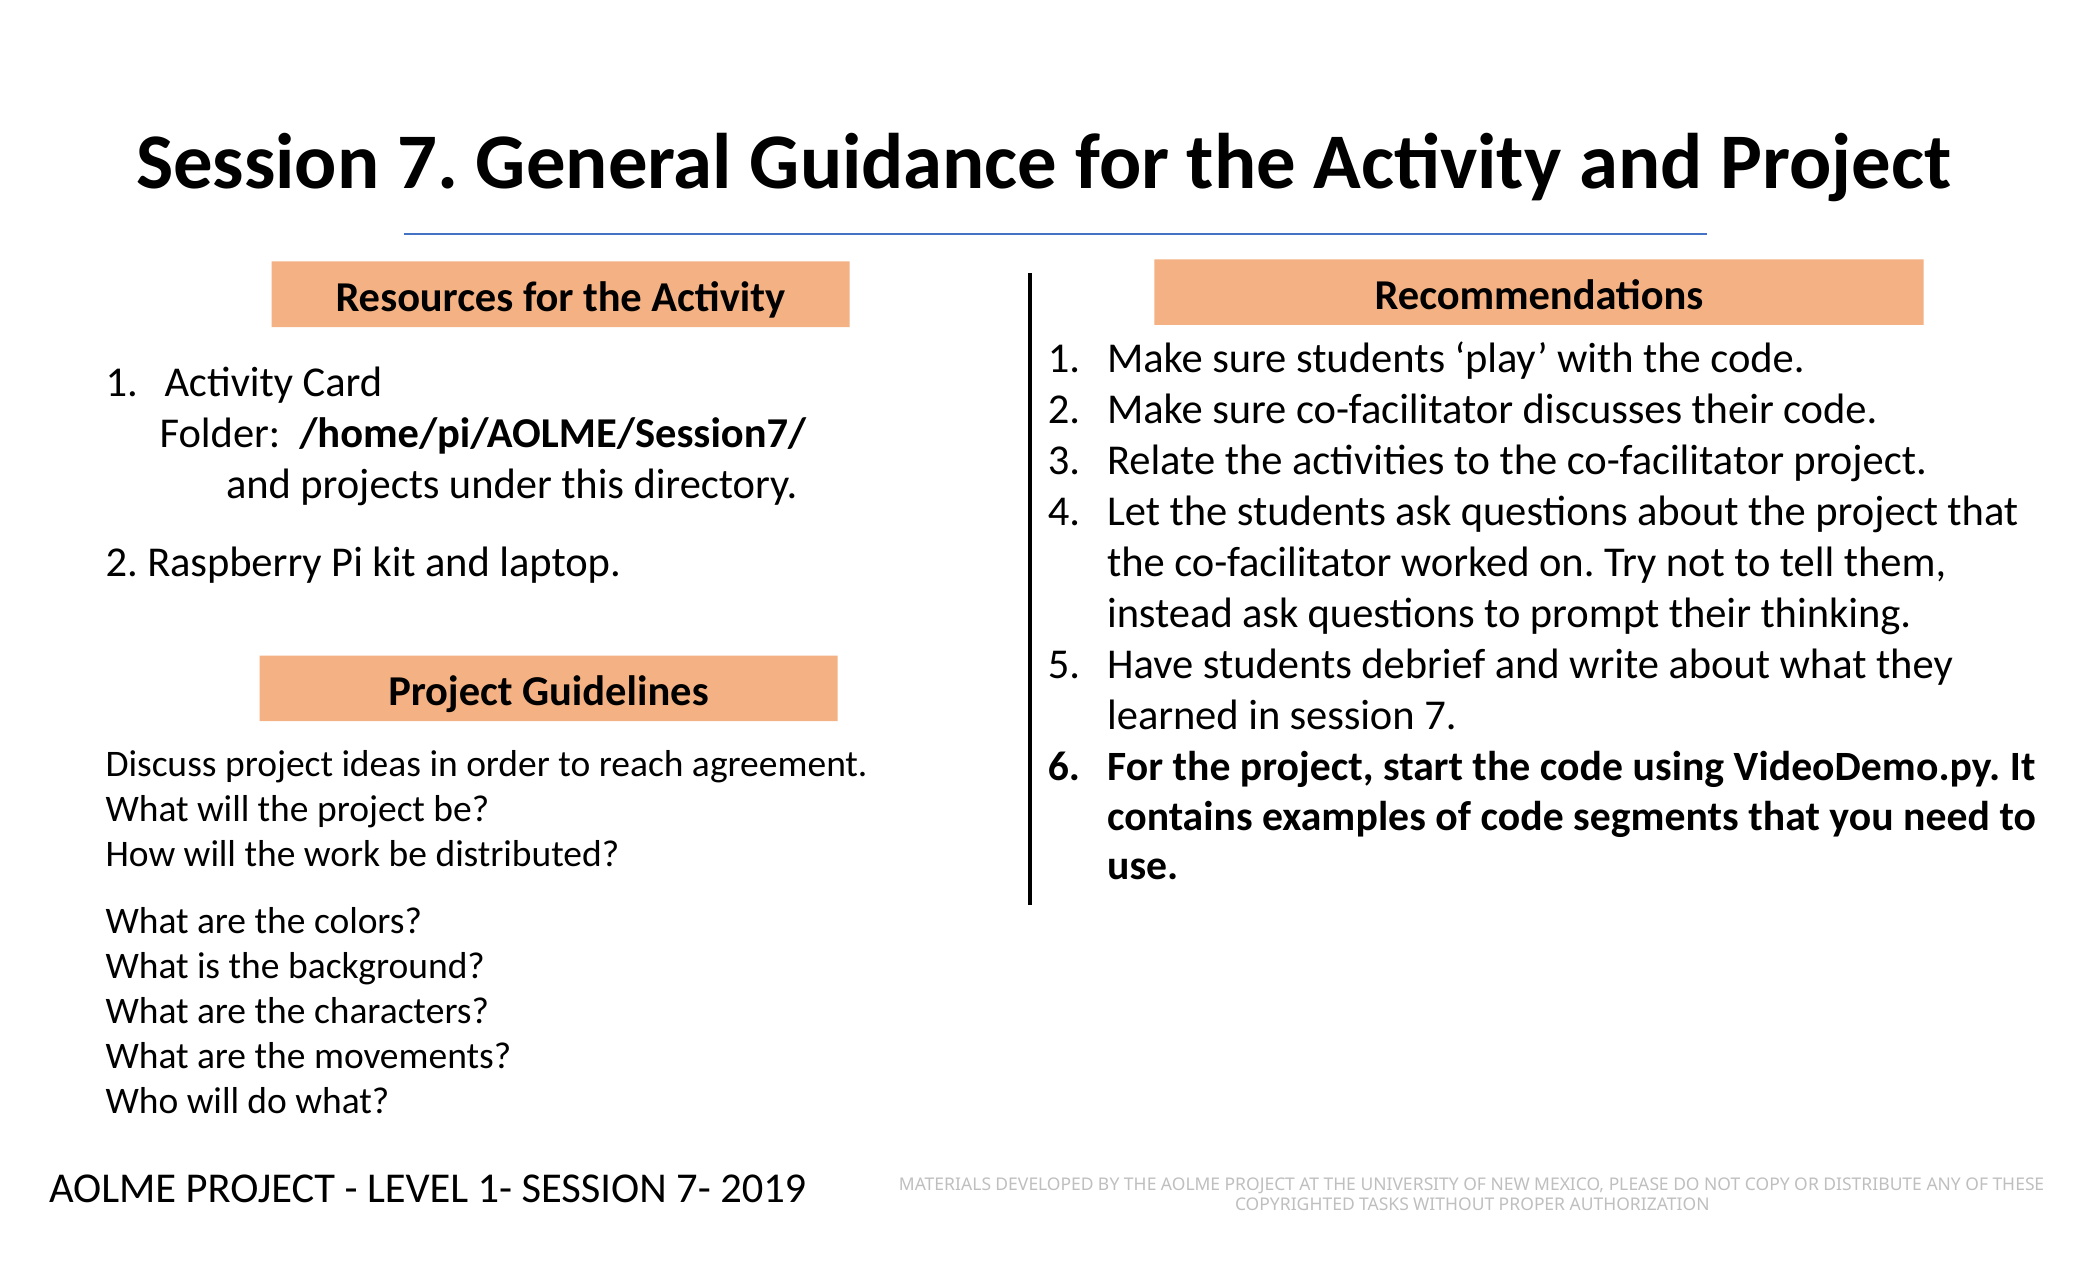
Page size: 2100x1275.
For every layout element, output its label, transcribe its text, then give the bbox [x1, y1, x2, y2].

text_box Recommendations [1154, 259, 1924, 322]
text_box Session 7. General Guidance for the Activity and Project [121, 102, 2013, 212]
text_box AOLME PROJECT - LEVEL 1- SESSION 7- 2019 [34, 1152, 831, 1219]
text_box Project Guidelines [259, 655, 838, 722]
text_box MATERIALS DEVELOPED BY THE AOLME PROJECT AT THE UNIVERSITY OF NEW MEXICO, PLEASE DO NOT COPY OR DISTRIBUTE ANY OF THESE COPYRIGHTED TASKS WITHOUT PROPER AUTHORIZATION [849, 1164, 2096, 1223]
text_box Discuss project ideas in order to reach agreement. What will the project be? How will the work be distributed? What are the colors? What is the background? What are the characters? What are the movements? Who will do what? [87, 731, 1004, 1129]
text_box Activity Card Folder: /home/pi/AOLME/Session7/ and projects under this directory. 2. Raspberry Pi kit and laptop. [87, 347, 1004, 644]
text_box Resources for the Activity [271, 261, 850, 328]
text_box Make sure students ‘play’ with the code. Make sure co-facilitator discusses their code. Relate the activities to the co-facilitator project. Let the students ask questions about the project that the co-facilitator worked on. Try not to tell them, instead ask questions to prompt their thinking. Have students debrief and write about what they learned in session 7. For the project, start the code using VideoDemo.py. It contains examples of code segments that you need to use. [1031, 322, 2096, 896]
